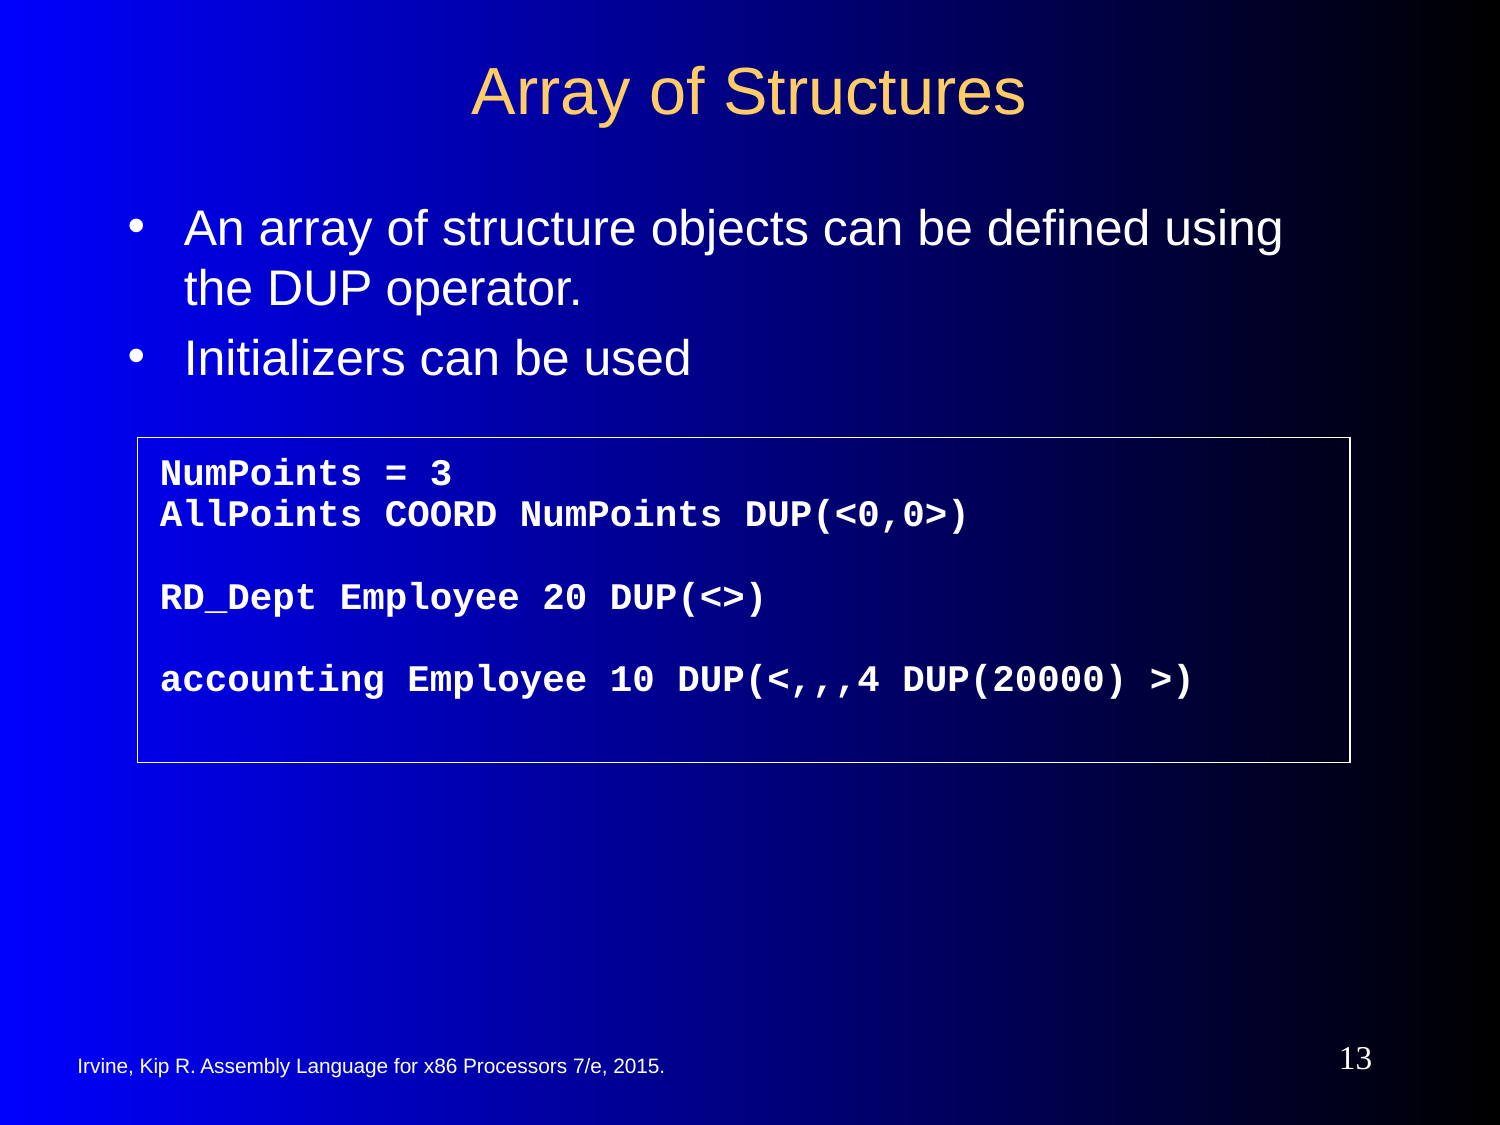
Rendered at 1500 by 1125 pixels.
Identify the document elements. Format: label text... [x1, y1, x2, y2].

text_box NumPoints = 3 AllPoints COORD NumPoints DUP(<0,0>) RD_Dept Employee 20 DUP(<>) accounting Employee 10 DUP(<,,,4 DUP(20000) >) [137, 437, 1350, 763]
slide_number ‹#› [1224, 1025, 1388, 1088]
list An array of structure objects can be defined using the DUP operator. Initializers can be used [112, 187, 1325, 438]
title Array of Structures [112, 37, 1388, 138]
footer Irvine, Kip R. Assembly Language for x86 Processors 7/e, 2015. [62, 1040, 775, 1091]
